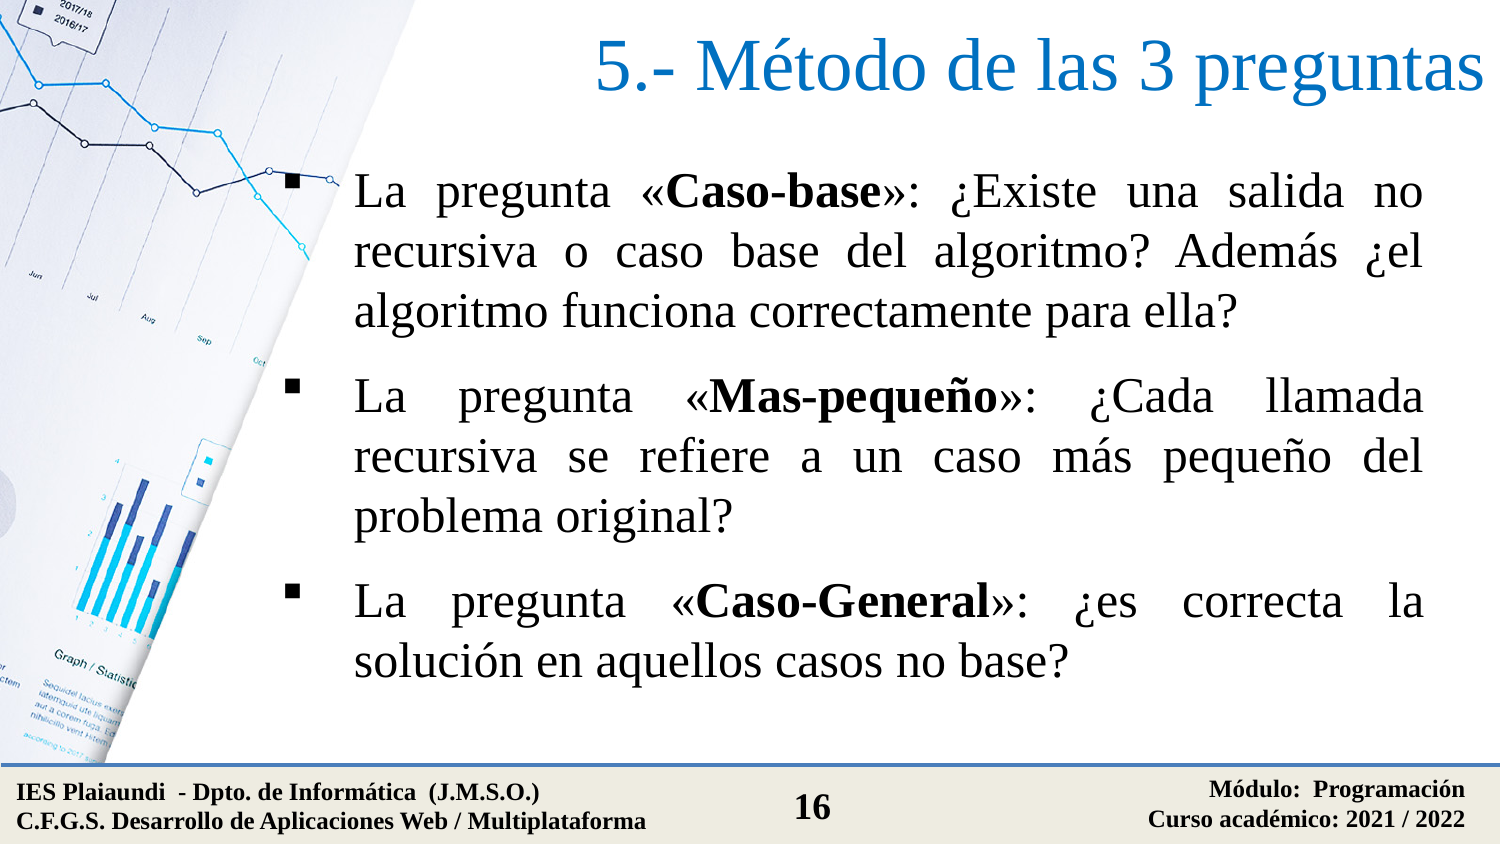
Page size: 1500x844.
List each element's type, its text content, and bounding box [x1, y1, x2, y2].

text_box La pregunta «Caso-base»: ¿Existe una salida no recursiva o caso base del algoritmo? Además ¿el algoritmo funciona correctamente para ella? La pregunta «Mas-pequeño»: ¿Cada llamada recursiva se refiere a un caso más pequeño del problema original? La pregunta «Caso-General»: ¿es correcta la solución en aquellos casos no base? [266, 150, 1440, 696]
picture [0, 0, 1500, 763]
title 5.- Método de las 3 preguntas [198, 0, 1500, 123]
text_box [1, 764, 1500, 844]
